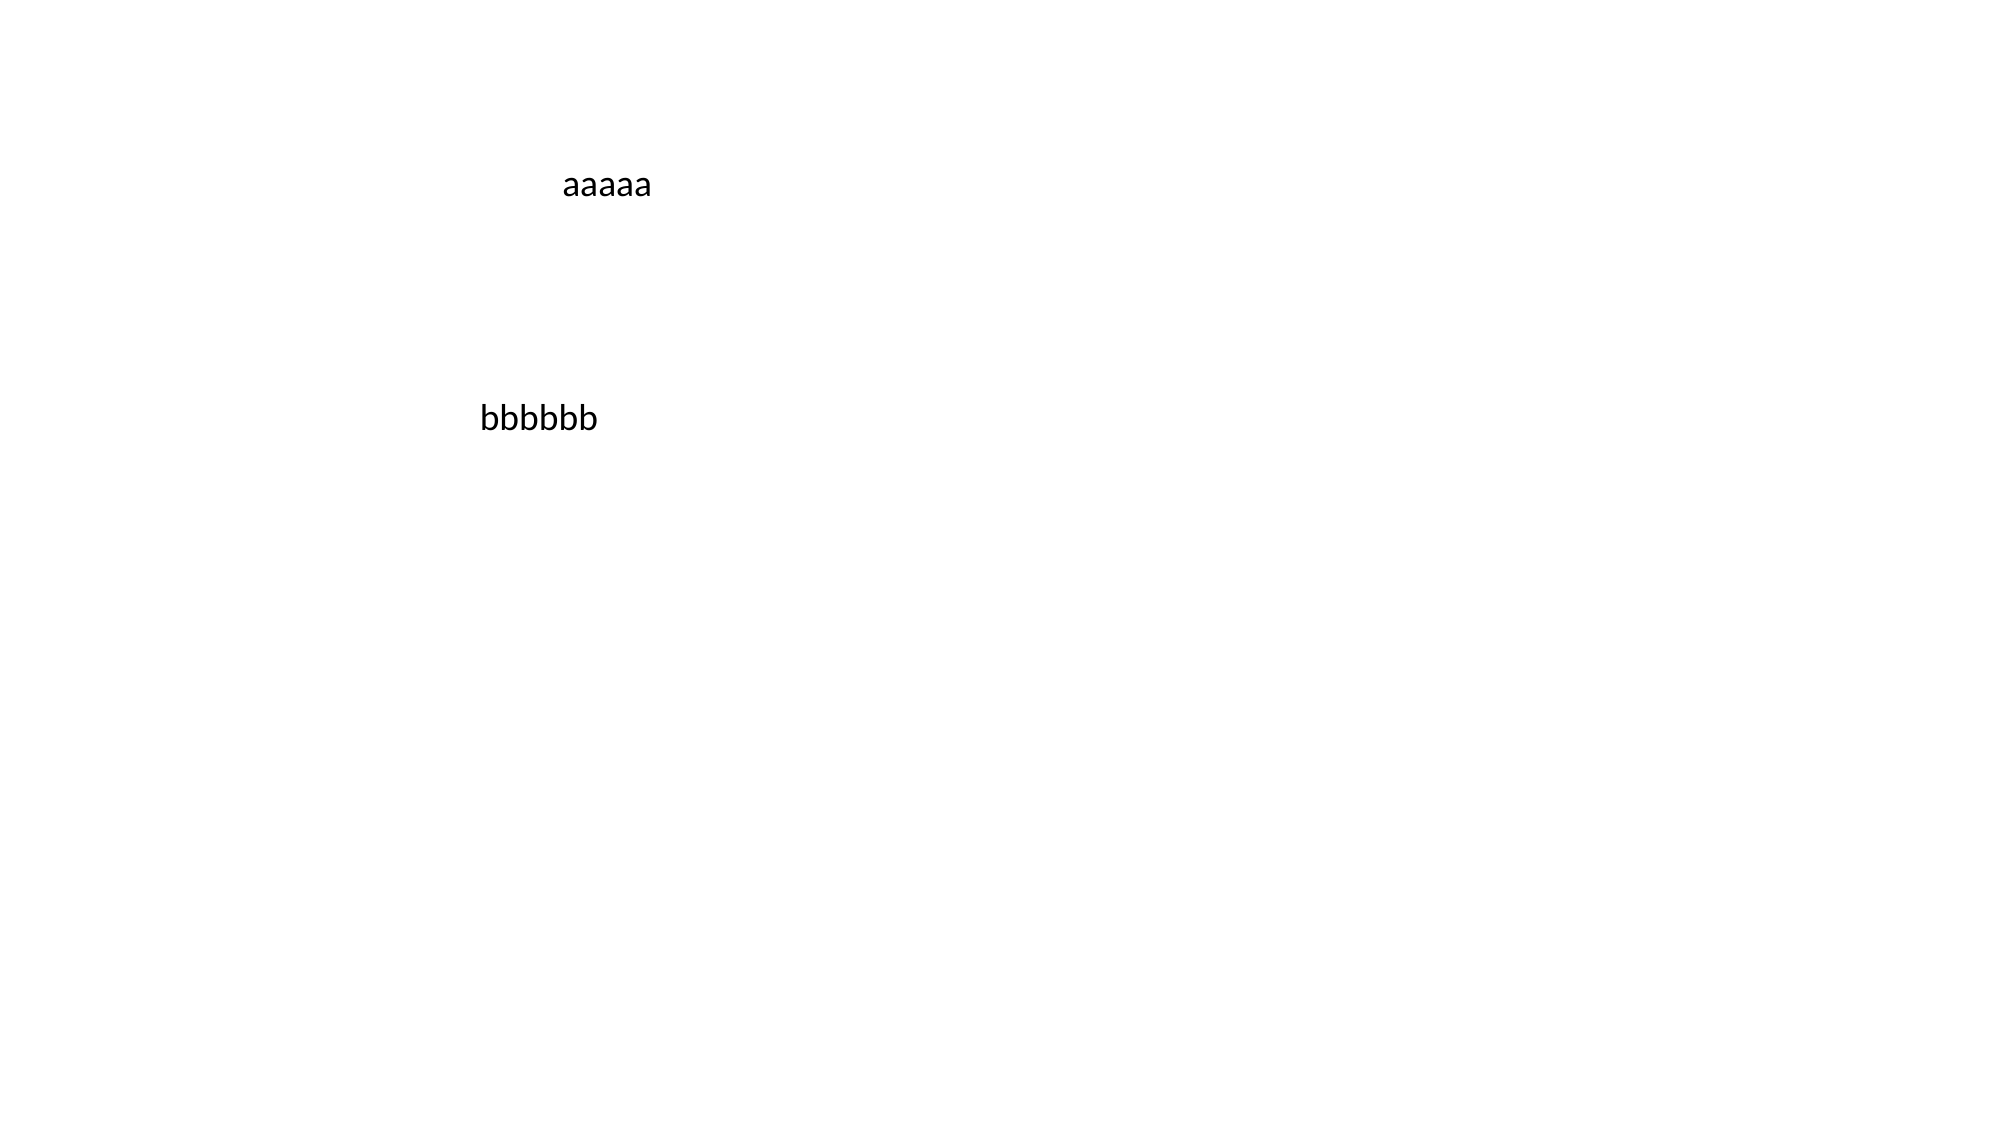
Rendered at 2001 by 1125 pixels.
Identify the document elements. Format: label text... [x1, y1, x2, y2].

text_box aaaaa [547, 151, 1066, 212]
text_box bbbbbb [465, 385, 909, 445]
